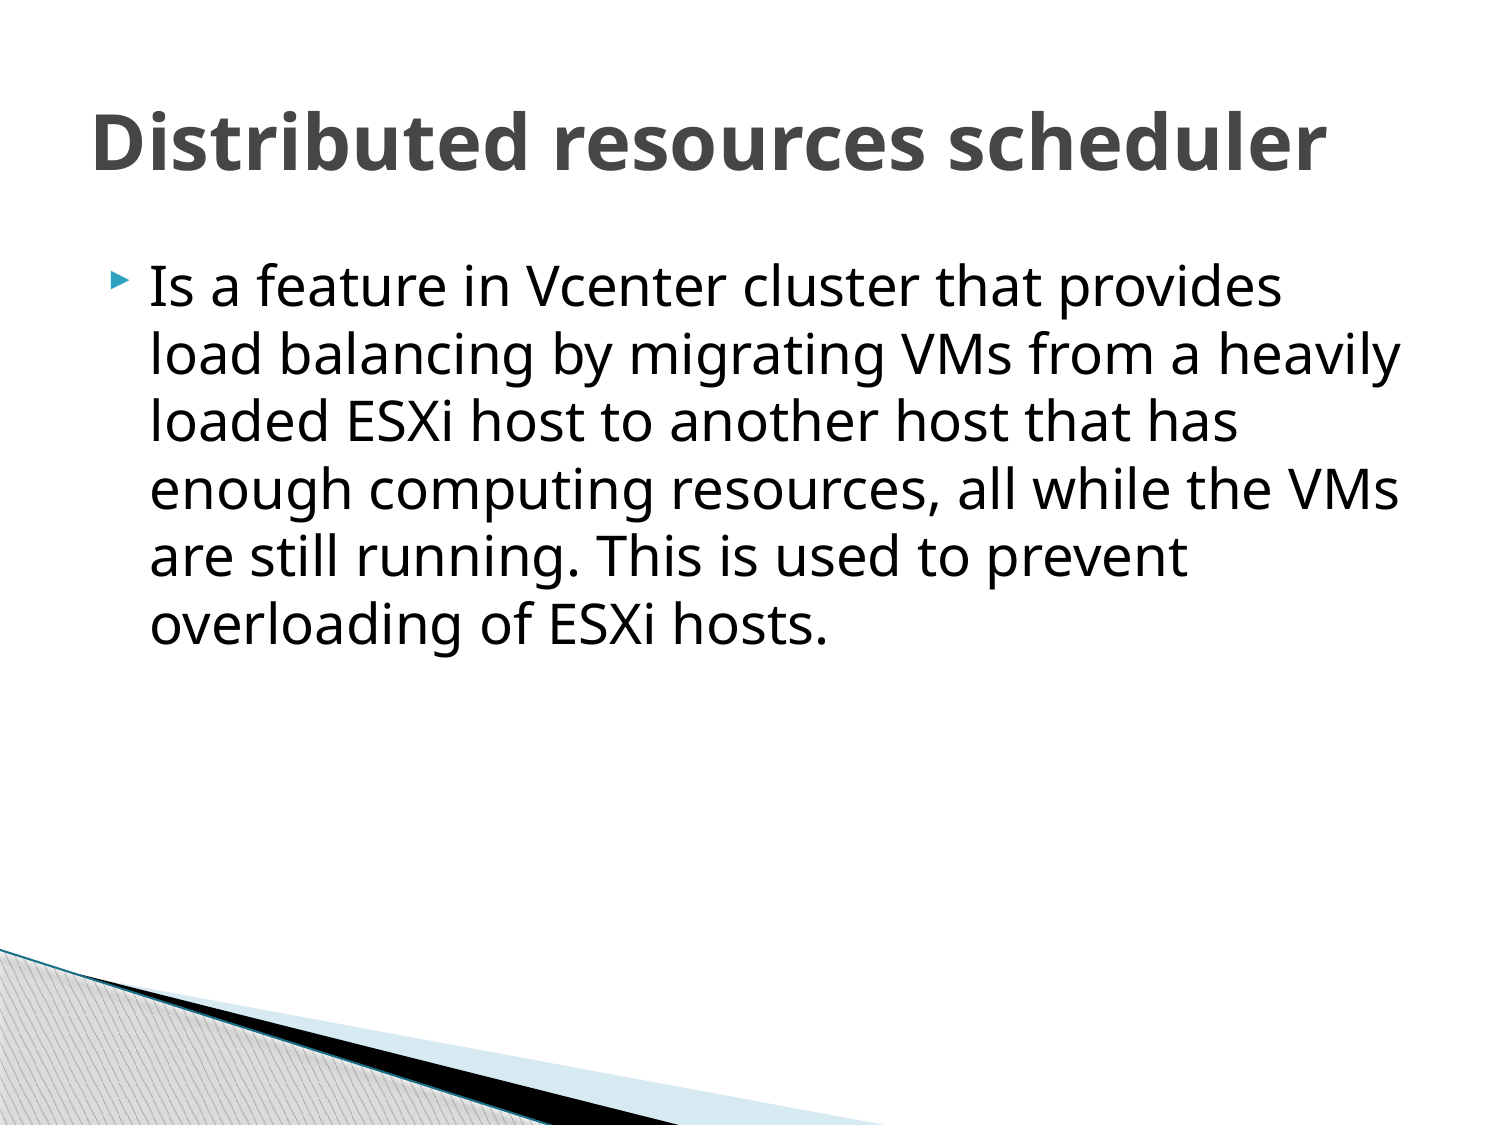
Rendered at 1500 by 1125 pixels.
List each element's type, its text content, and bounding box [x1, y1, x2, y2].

list Is a feature in Vcenter cluster that provides load balancing by migrating VMs from a heavily loaded ESXi host to another host that has enough computing resources, all while the VMs are still running. This is used to prevent overloading of ESXi hosts. [75, 243, 1425, 986]
title Distributed resources scheduler [75, 45, 1425, 233]
